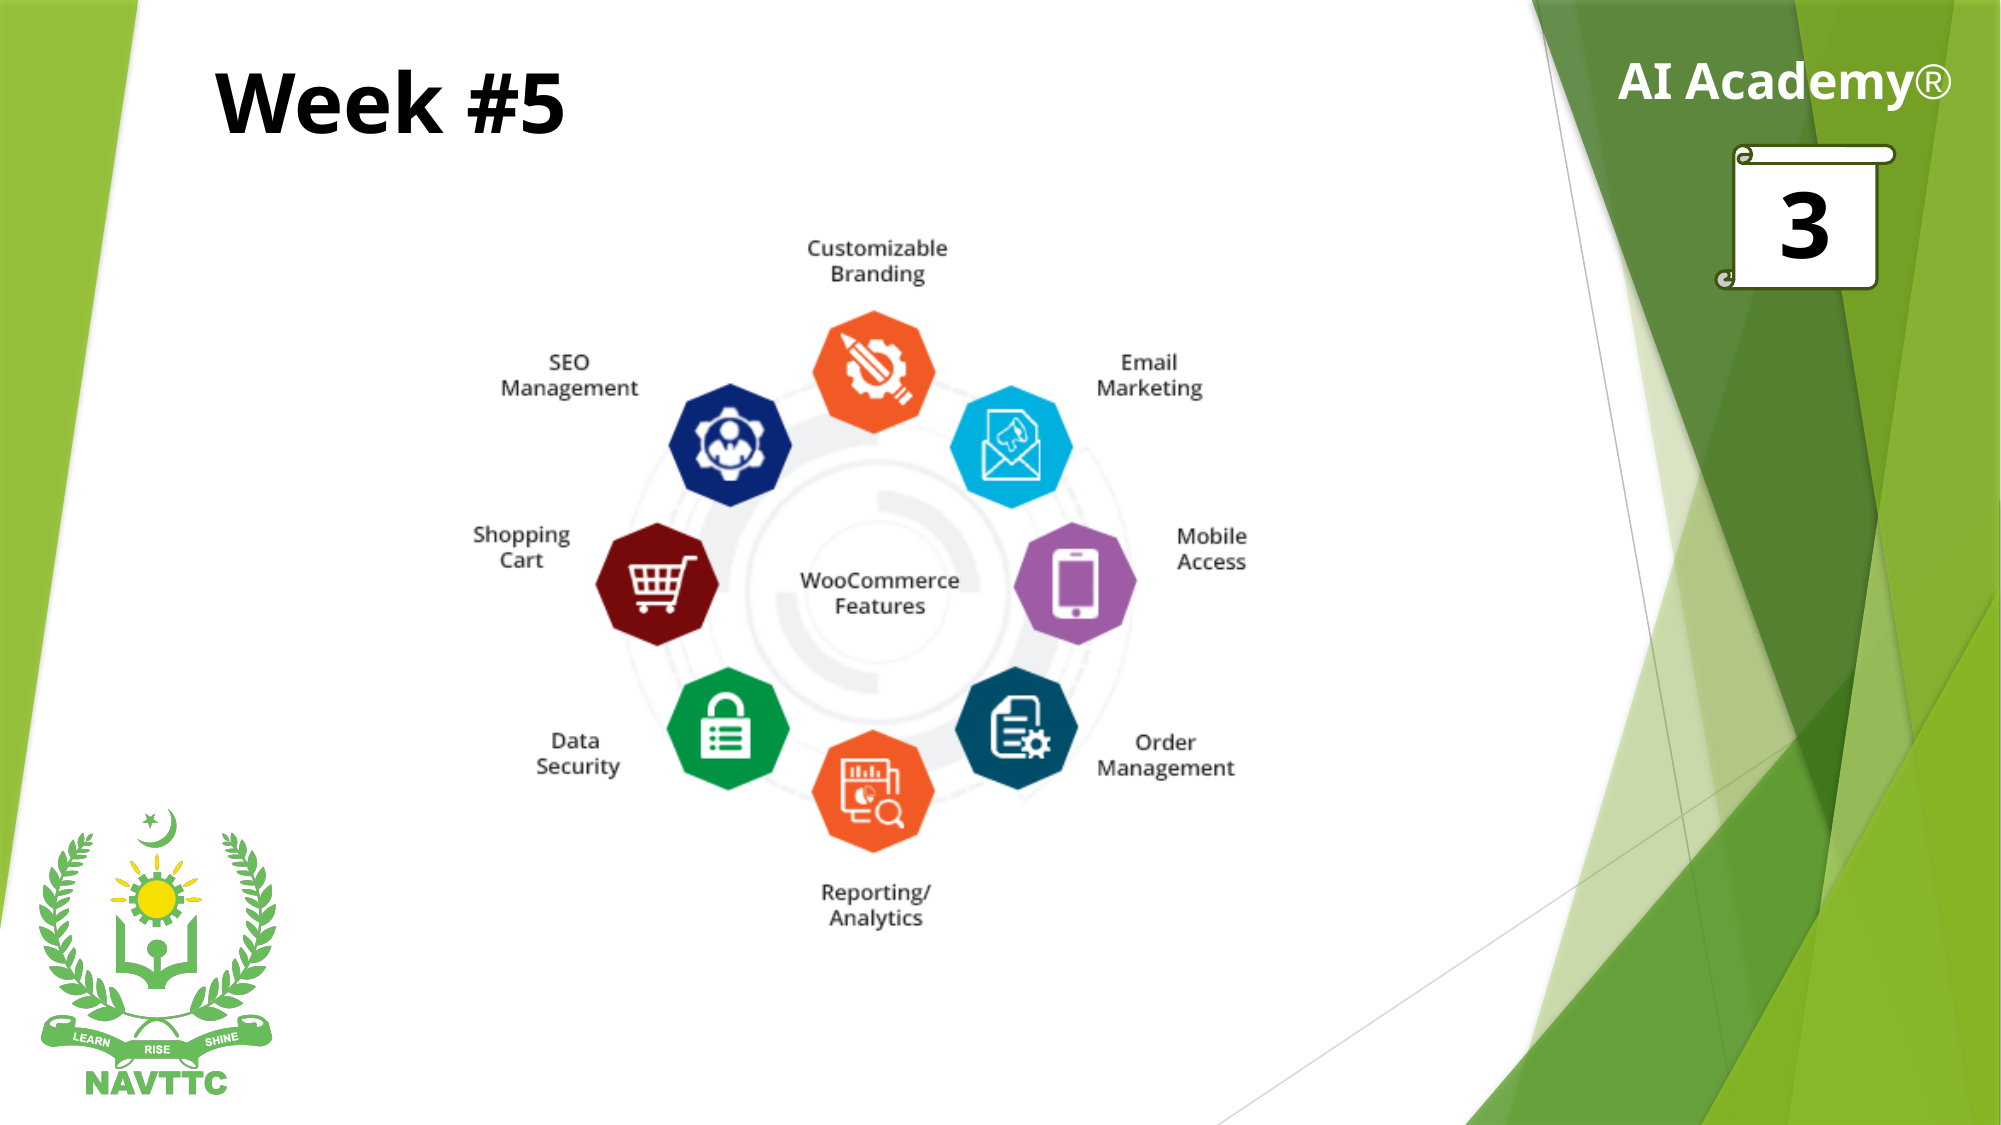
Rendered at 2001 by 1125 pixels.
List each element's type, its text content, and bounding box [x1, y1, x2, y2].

picture [0, 794, 315, 1110]
text_box Week #5 [201, 42, 583, 158]
text_box 3 [1714, 143, 1897, 291]
picture [355, 141, 1399, 995]
text_box AI Academy® [1604, 42, 2000, 118]
